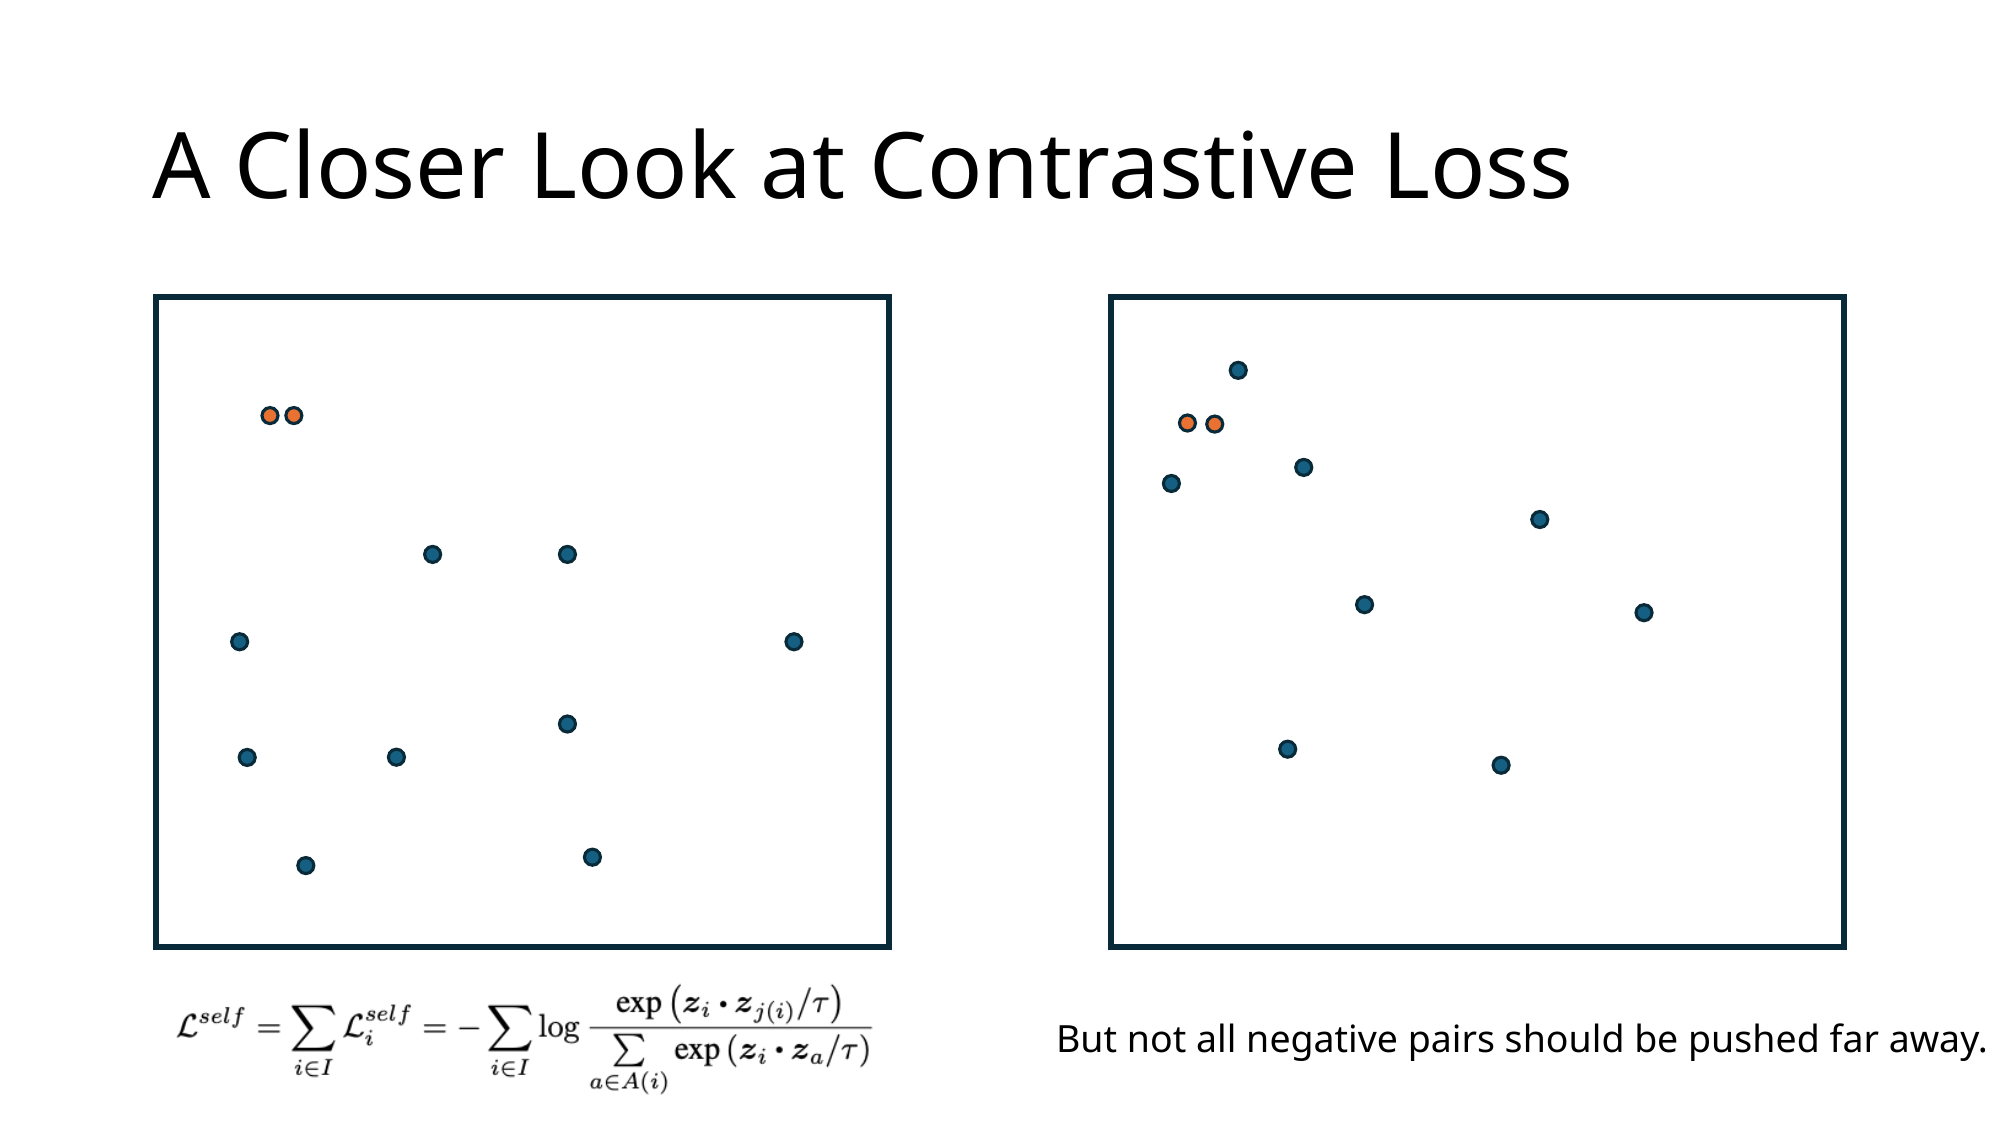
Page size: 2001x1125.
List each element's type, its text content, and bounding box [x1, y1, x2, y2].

text_box [155, 296, 891, 949]
text_box [1294, 457, 1314, 478]
text_box [784, 632, 804, 652]
text_box [1161, 473, 1182, 494]
text_box [1177, 413, 1198, 433]
text_box [1228, 360, 1248, 380]
text_box But not all negative pairs should be pushed far away. [1041, 1007, 2000, 1068]
text_box [296, 855, 316, 876]
text_box [1205, 414, 1225, 434]
text_box [229, 632, 250, 652]
text_box [422, 544, 443, 565]
text_box [1278, 739, 1298, 759]
text_box [1634, 603, 1654, 623]
text_box [1530, 509, 1550, 530]
text_box [1354, 595, 1375, 615]
text_box [1491, 755, 1511, 775]
text_box [557, 714, 578, 734]
text_box [260, 405, 280, 426]
picture [158, 963, 914, 1113]
title A Closer Look at Contrastive Loss [137, 59, 1863, 278]
text_box [557, 544, 578, 565]
text_box [582, 847, 603, 867]
text_box [284, 405, 304, 426]
text_box [386, 747, 407, 767]
text_box [1109, 296, 1845, 949]
text_box [237, 747, 257, 768]
